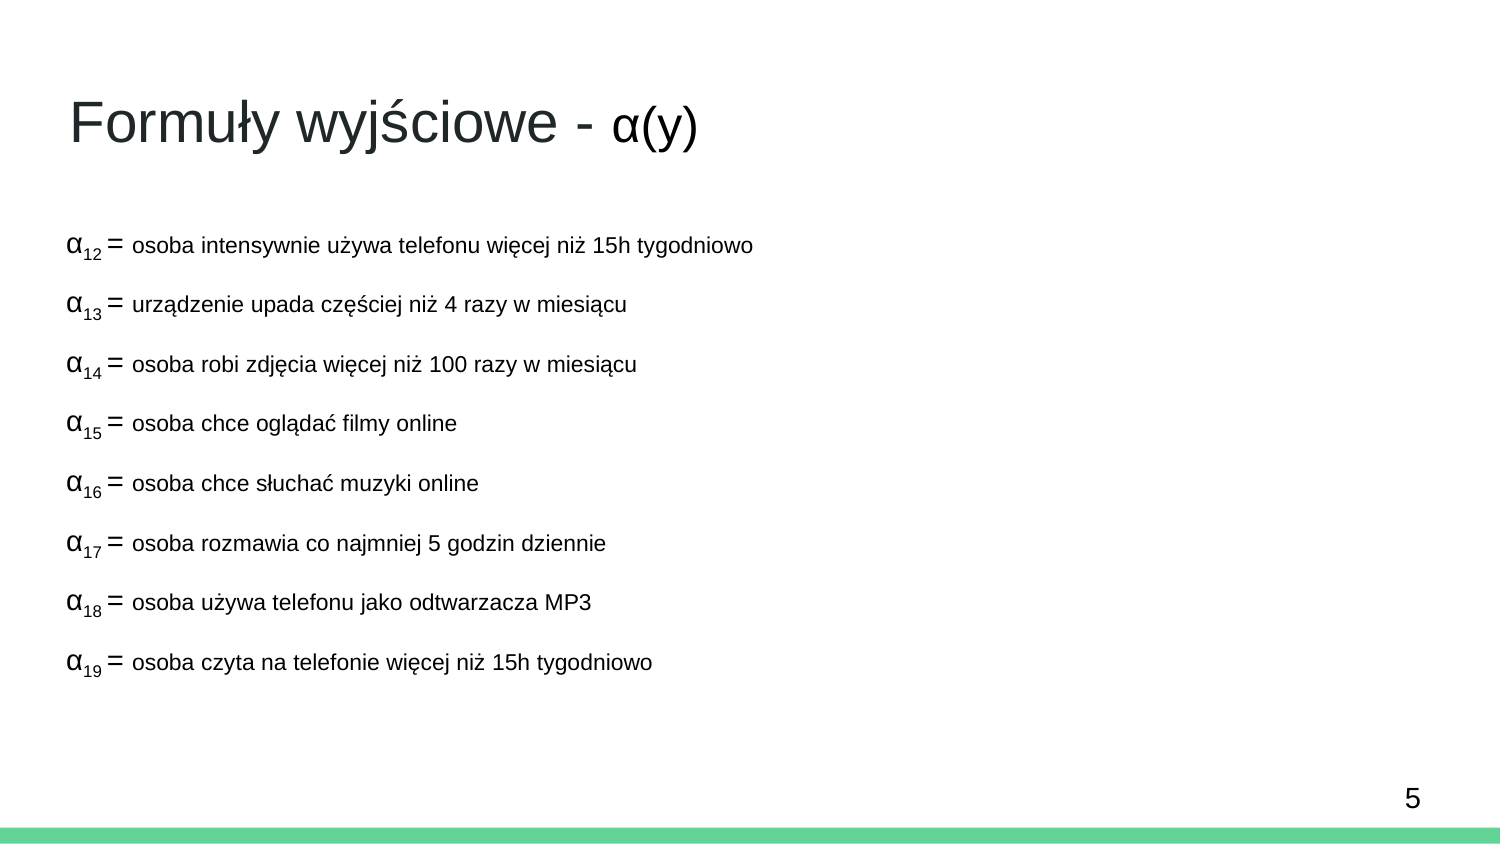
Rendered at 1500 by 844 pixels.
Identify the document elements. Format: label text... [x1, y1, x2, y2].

list α12 = osoba intensywnie używa telefonu więcej niż 15h tygodniowo α13 = urządzenie upada częściej niż 4 razy w miesiącu α14 = osoba robi zdjęcia więcej niż 100 razy w miesiącu α15 = osoba chce oglądać filmy online α16 = osoba chce słuchać muzyki online α17 = osoba rozmawia co najmniej 5 godzin dziennie α18 = osoba używa telefonu jako odtwarzacza MP3 α19 = osoba czyta na telefonie więcej niż 15h tygodniowo [51, 189, 889, 785]
title Formuły wyjściowe - α(y) [54, 69, 1453, 164]
slide_number ‹#› [1389, 764, 1480, 830]
